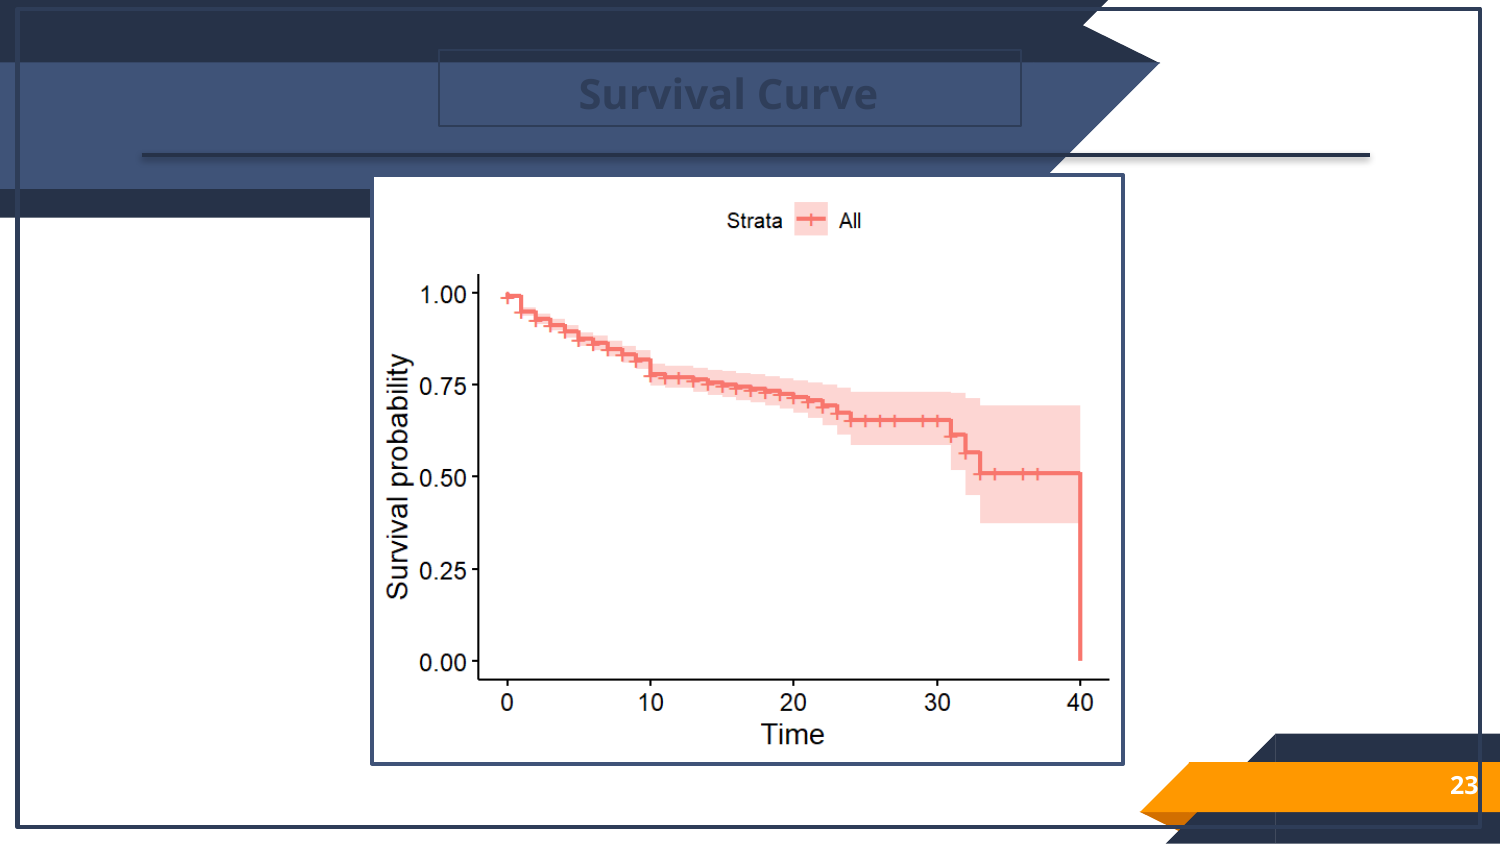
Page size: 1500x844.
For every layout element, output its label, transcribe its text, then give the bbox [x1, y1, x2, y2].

slide_number 23 [1482, 760, 1494, 813]
picture [373, 176, 1122, 763]
text_box [15, 7, 1482, 829]
